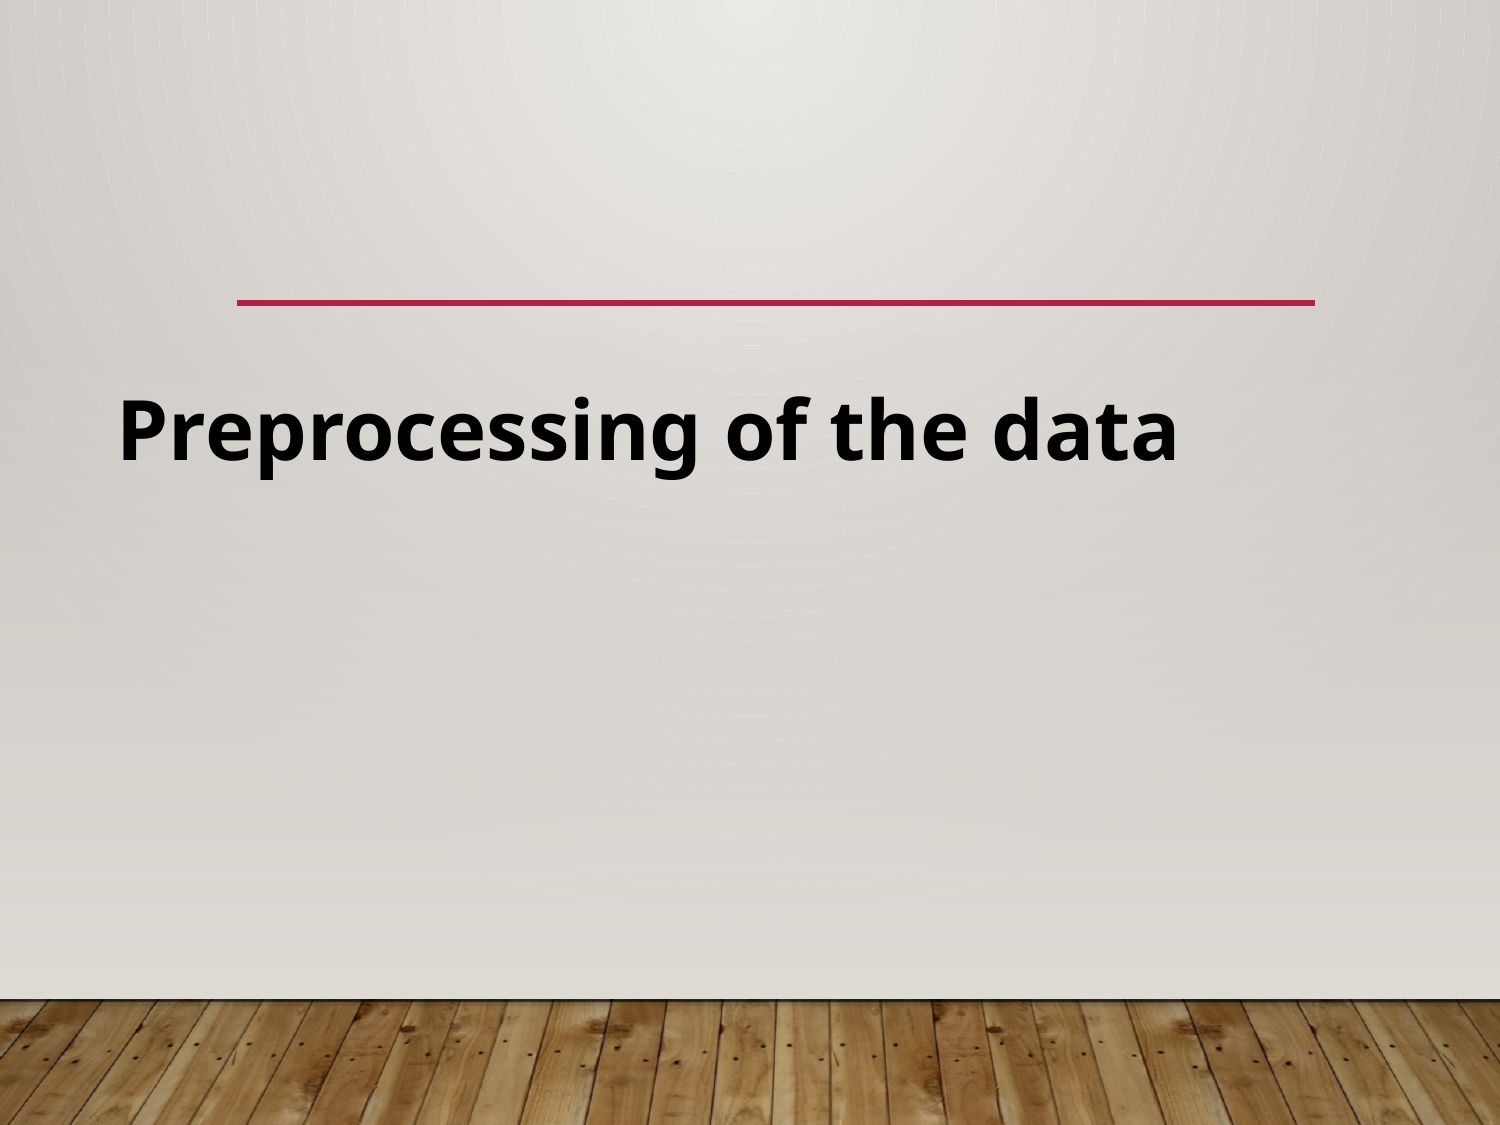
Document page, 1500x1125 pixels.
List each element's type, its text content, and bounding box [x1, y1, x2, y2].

list Preprocessing of the data [53, 349, 1414, 516]
picture [0, 999, 1500, 1125]
